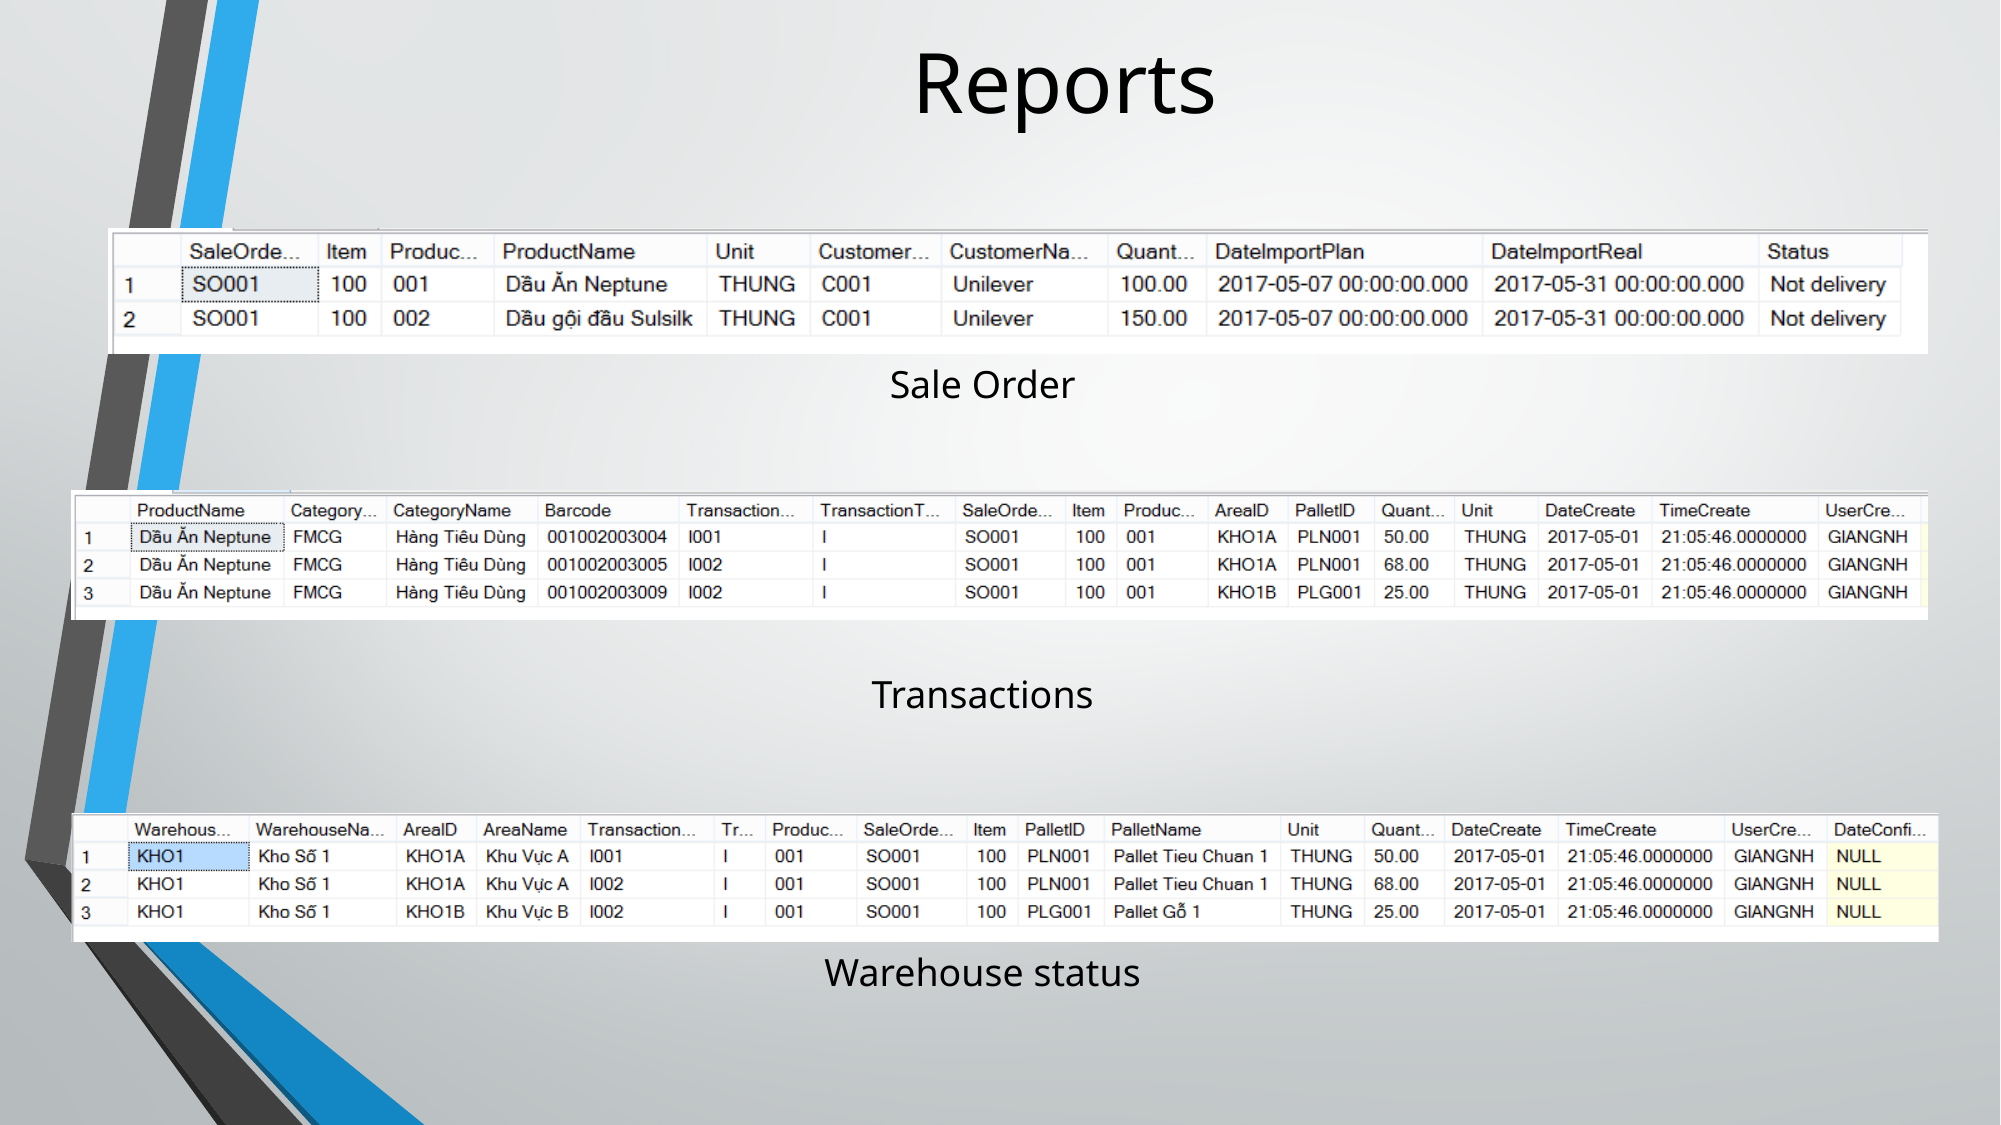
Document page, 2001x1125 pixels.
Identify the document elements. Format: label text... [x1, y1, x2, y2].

picture [71, 813, 1939, 942]
picture [71, 490, 1929, 620]
text_box Warehouse status [758, 942, 1207, 1001]
text_box Transactions [758, 663, 1207, 724]
picture [107, 228, 1929, 354]
title Reports [243, 12, 1887, 149]
text_box Sale Order [758, 354, 1207, 414]
